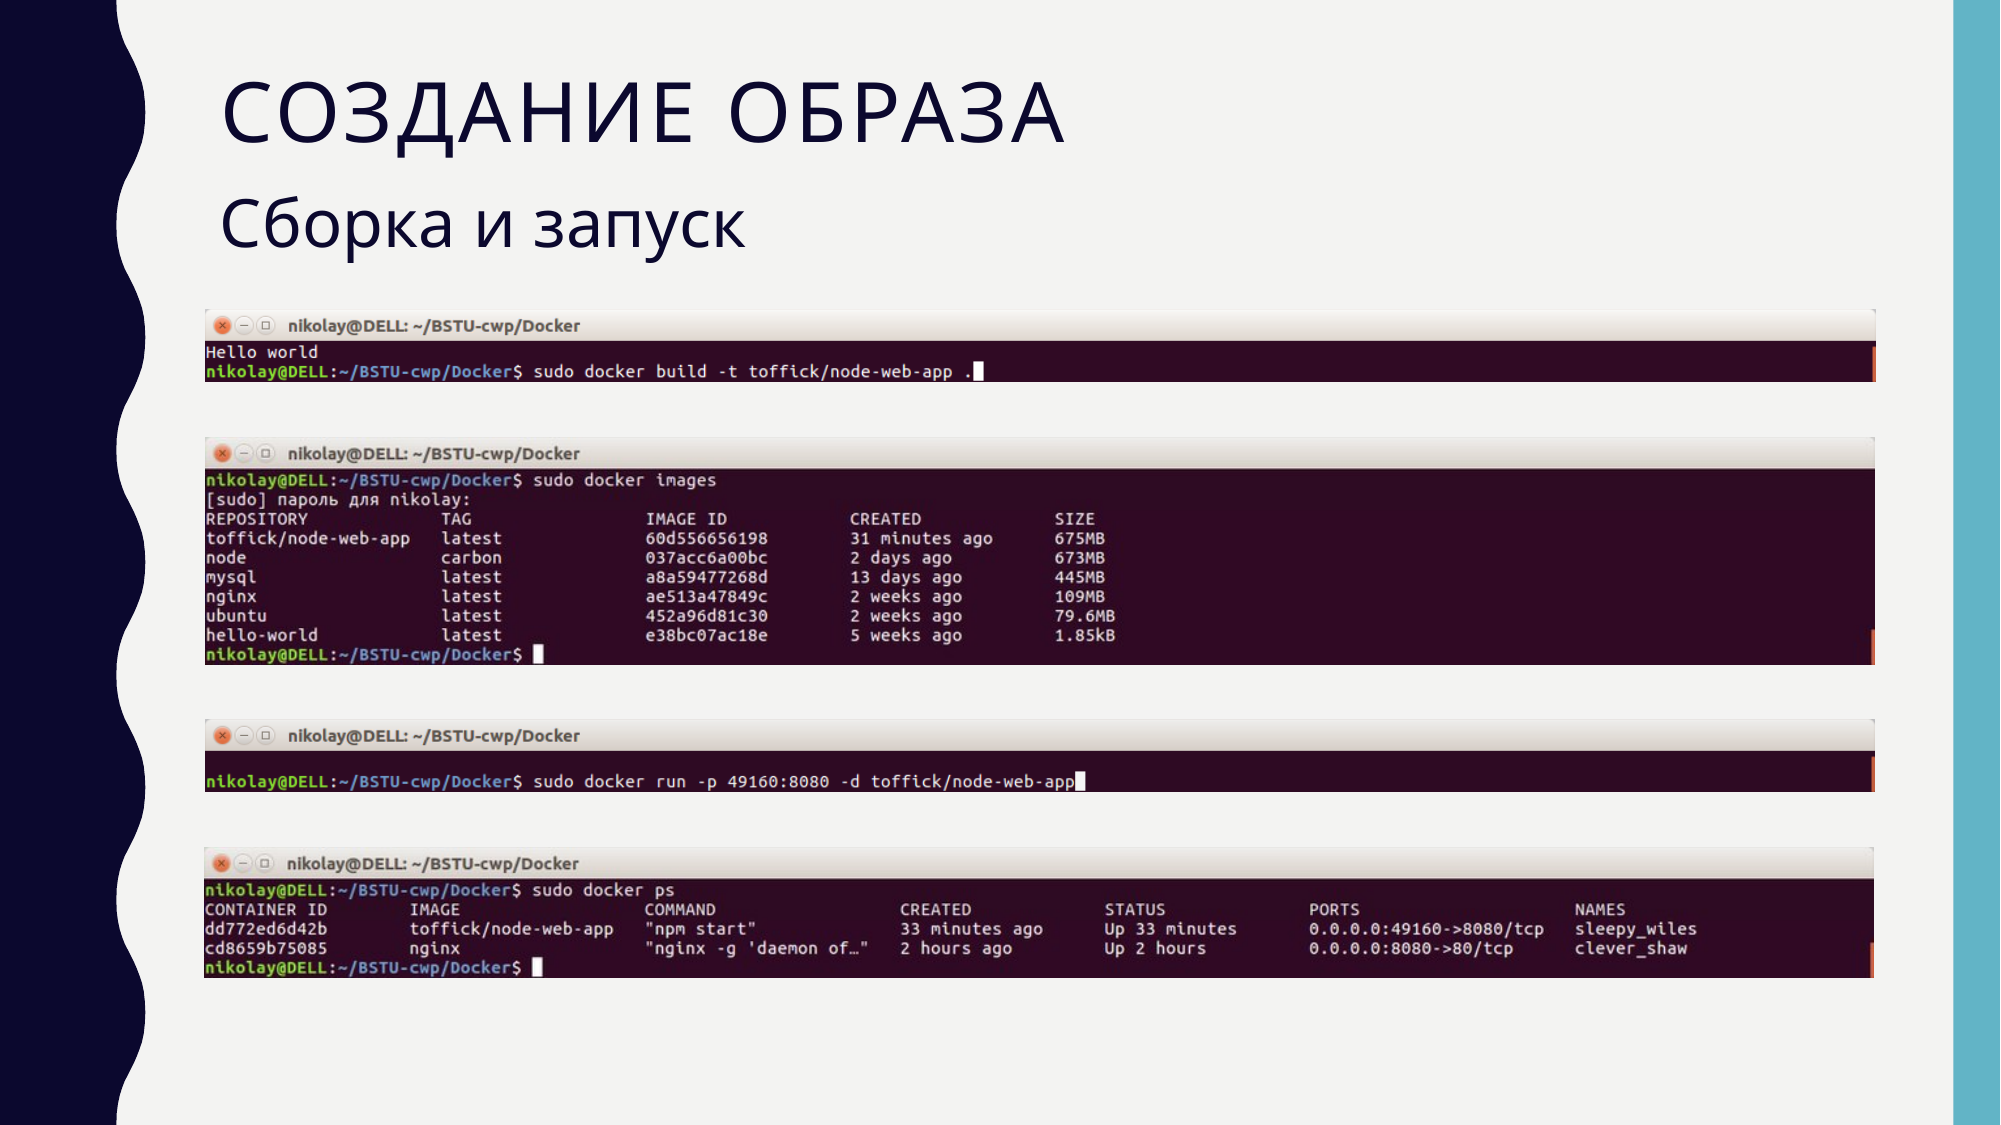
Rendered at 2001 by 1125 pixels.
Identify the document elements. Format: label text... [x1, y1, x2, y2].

title Создание образа [205, 62, 1875, 199]
text_box Сборка и запуск [205, 173, 1019, 268]
picture [205, 719, 1875, 793]
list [205, 309, 1876, 382]
picture [204, 847, 1874, 978]
picture [205, 437, 1875, 665]
